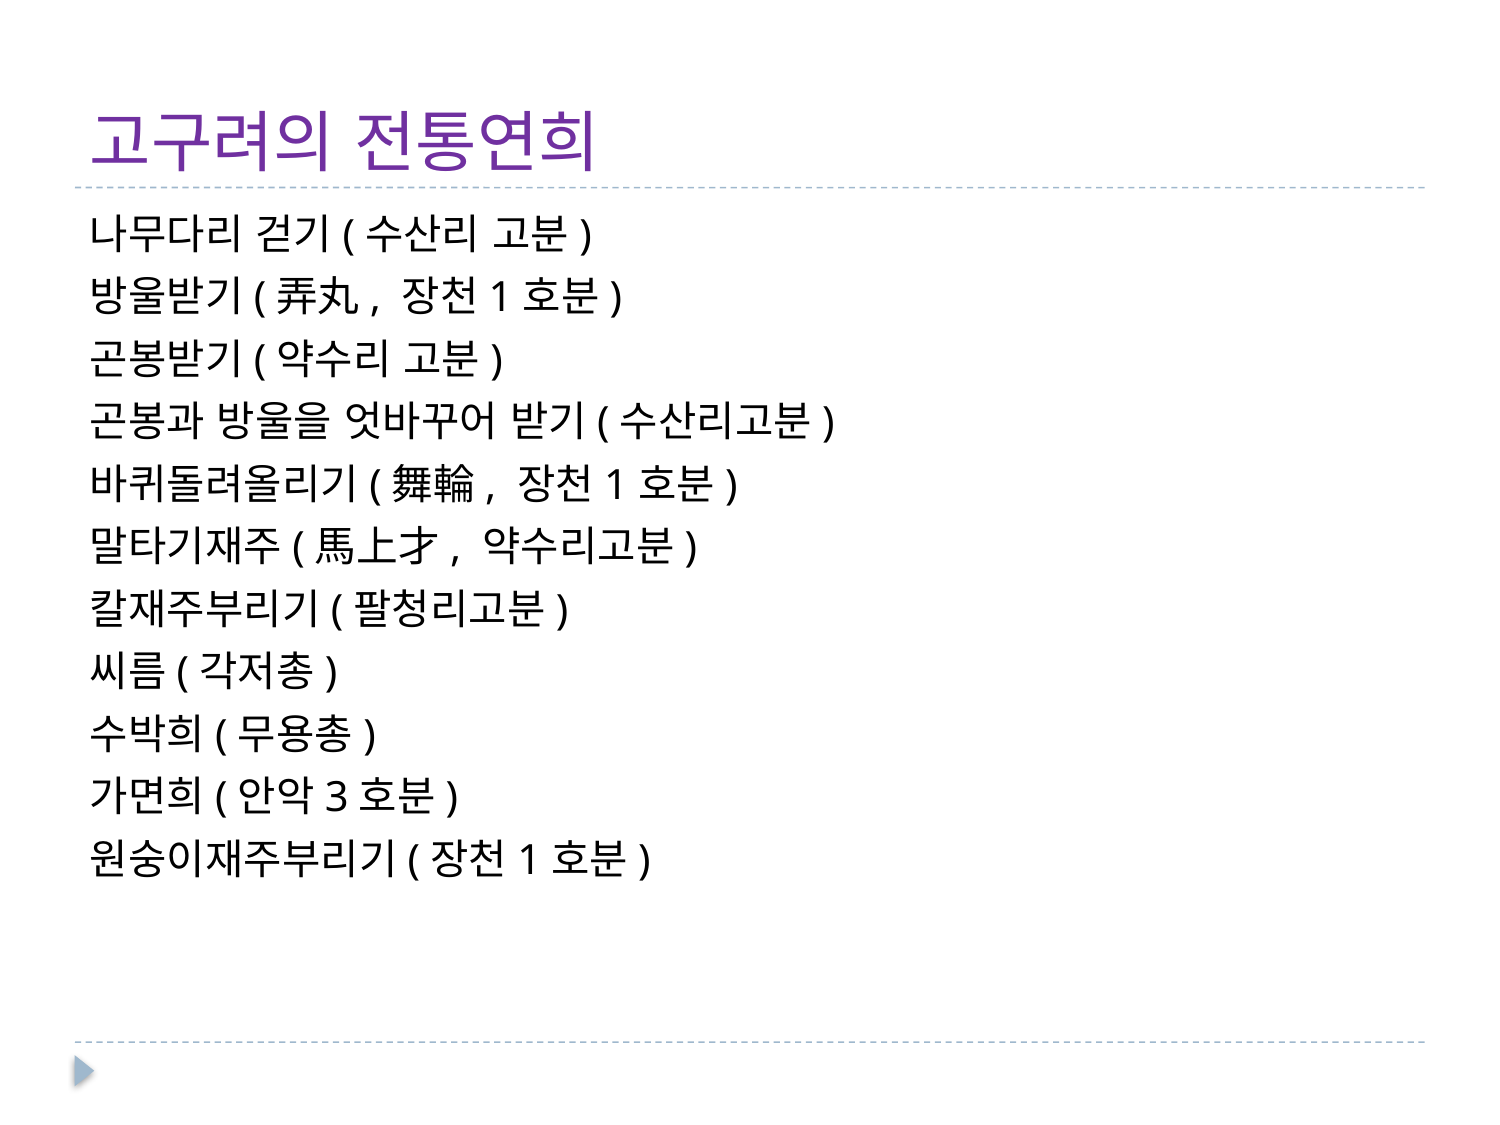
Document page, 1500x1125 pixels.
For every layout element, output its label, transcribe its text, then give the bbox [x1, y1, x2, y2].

title 고구려의 전통연희 [75, 24, 1425, 188]
list 나무다리 걷기(수산리 고분) 방울받기(弄丸, 장천1호분) 곤봉받기(약수리 고분) 곤봉과 방울을 엇바꾸어 받기(수산리고분) 바퀴돌려올리기(舞輪, 장천1호분) 말타기재주(馬上才, 약수리고분) 칼재주부리기(팔청리고분) 씨름(각저총) 수박희(무용총) 가면희(안악3호분) 원숭이재주부리기(장천1호분) [75, 200, 1425, 1010]
